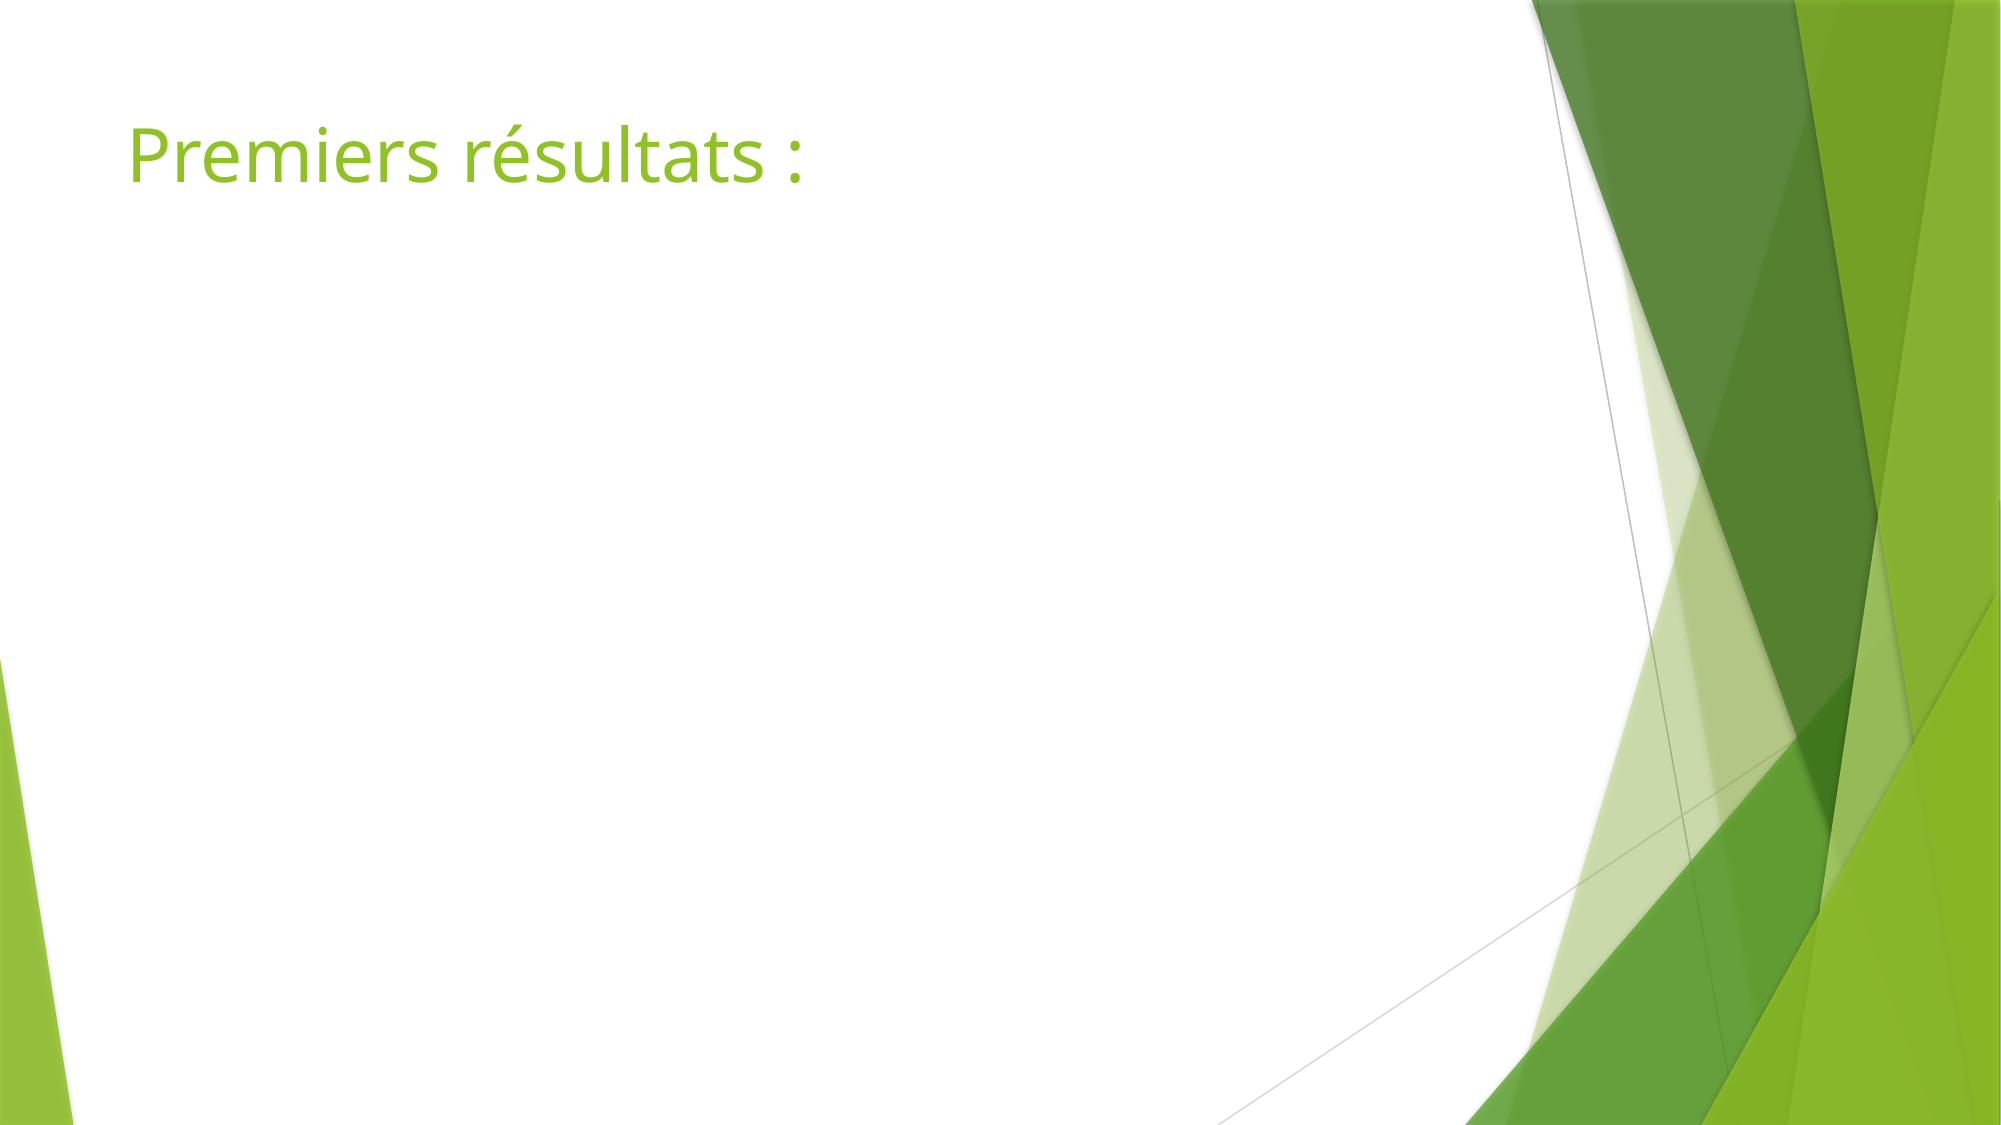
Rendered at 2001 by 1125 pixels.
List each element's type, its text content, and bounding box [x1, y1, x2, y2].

title Premiers résultats : [111, 99, 1522, 317]
